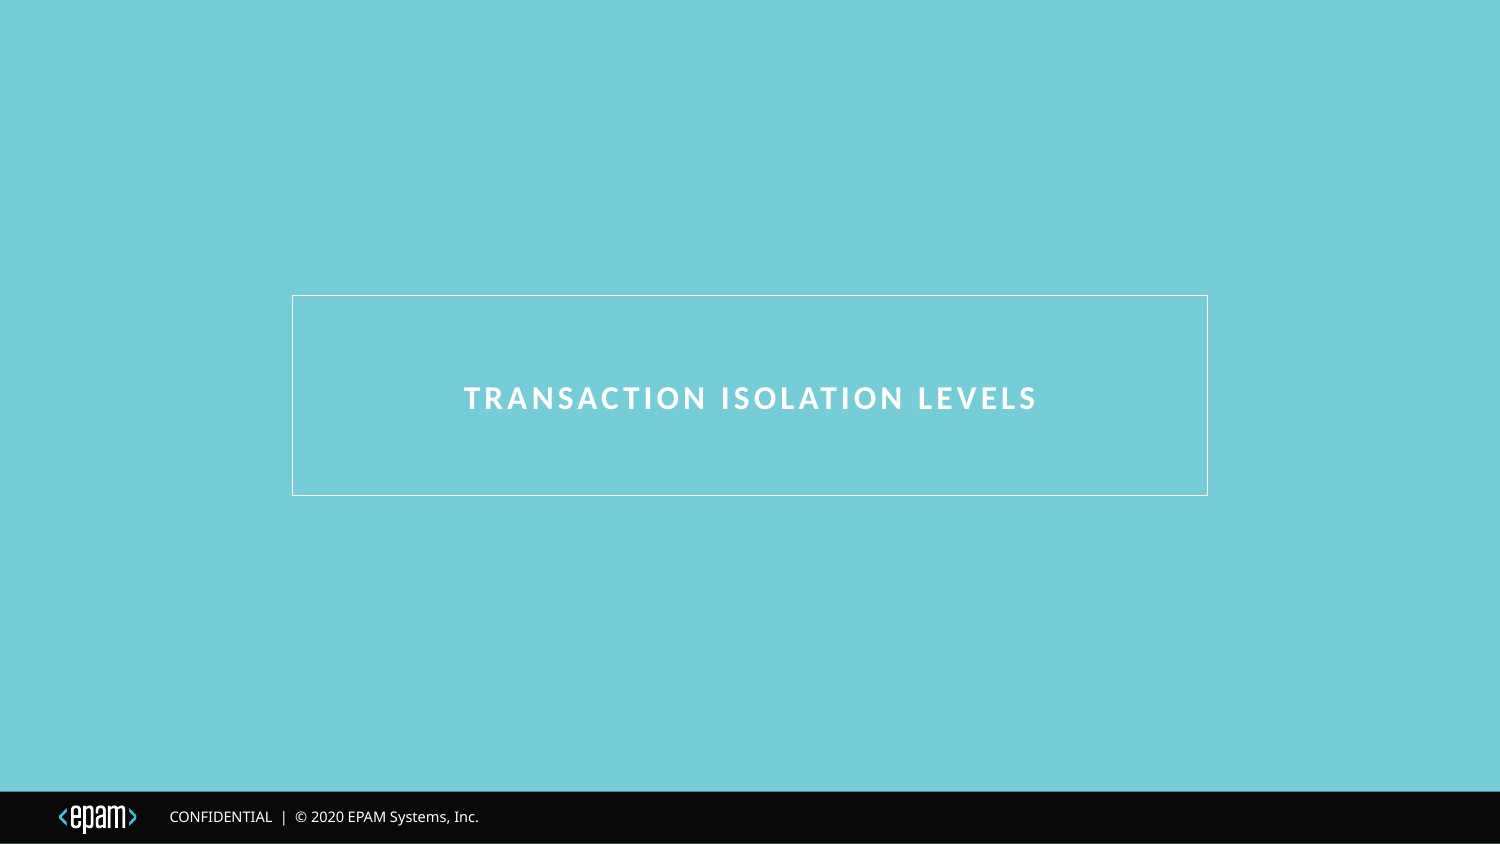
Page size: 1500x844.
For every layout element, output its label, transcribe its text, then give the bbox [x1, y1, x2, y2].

title Transaction Isolation Levels [292, 295, 1208, 496]
